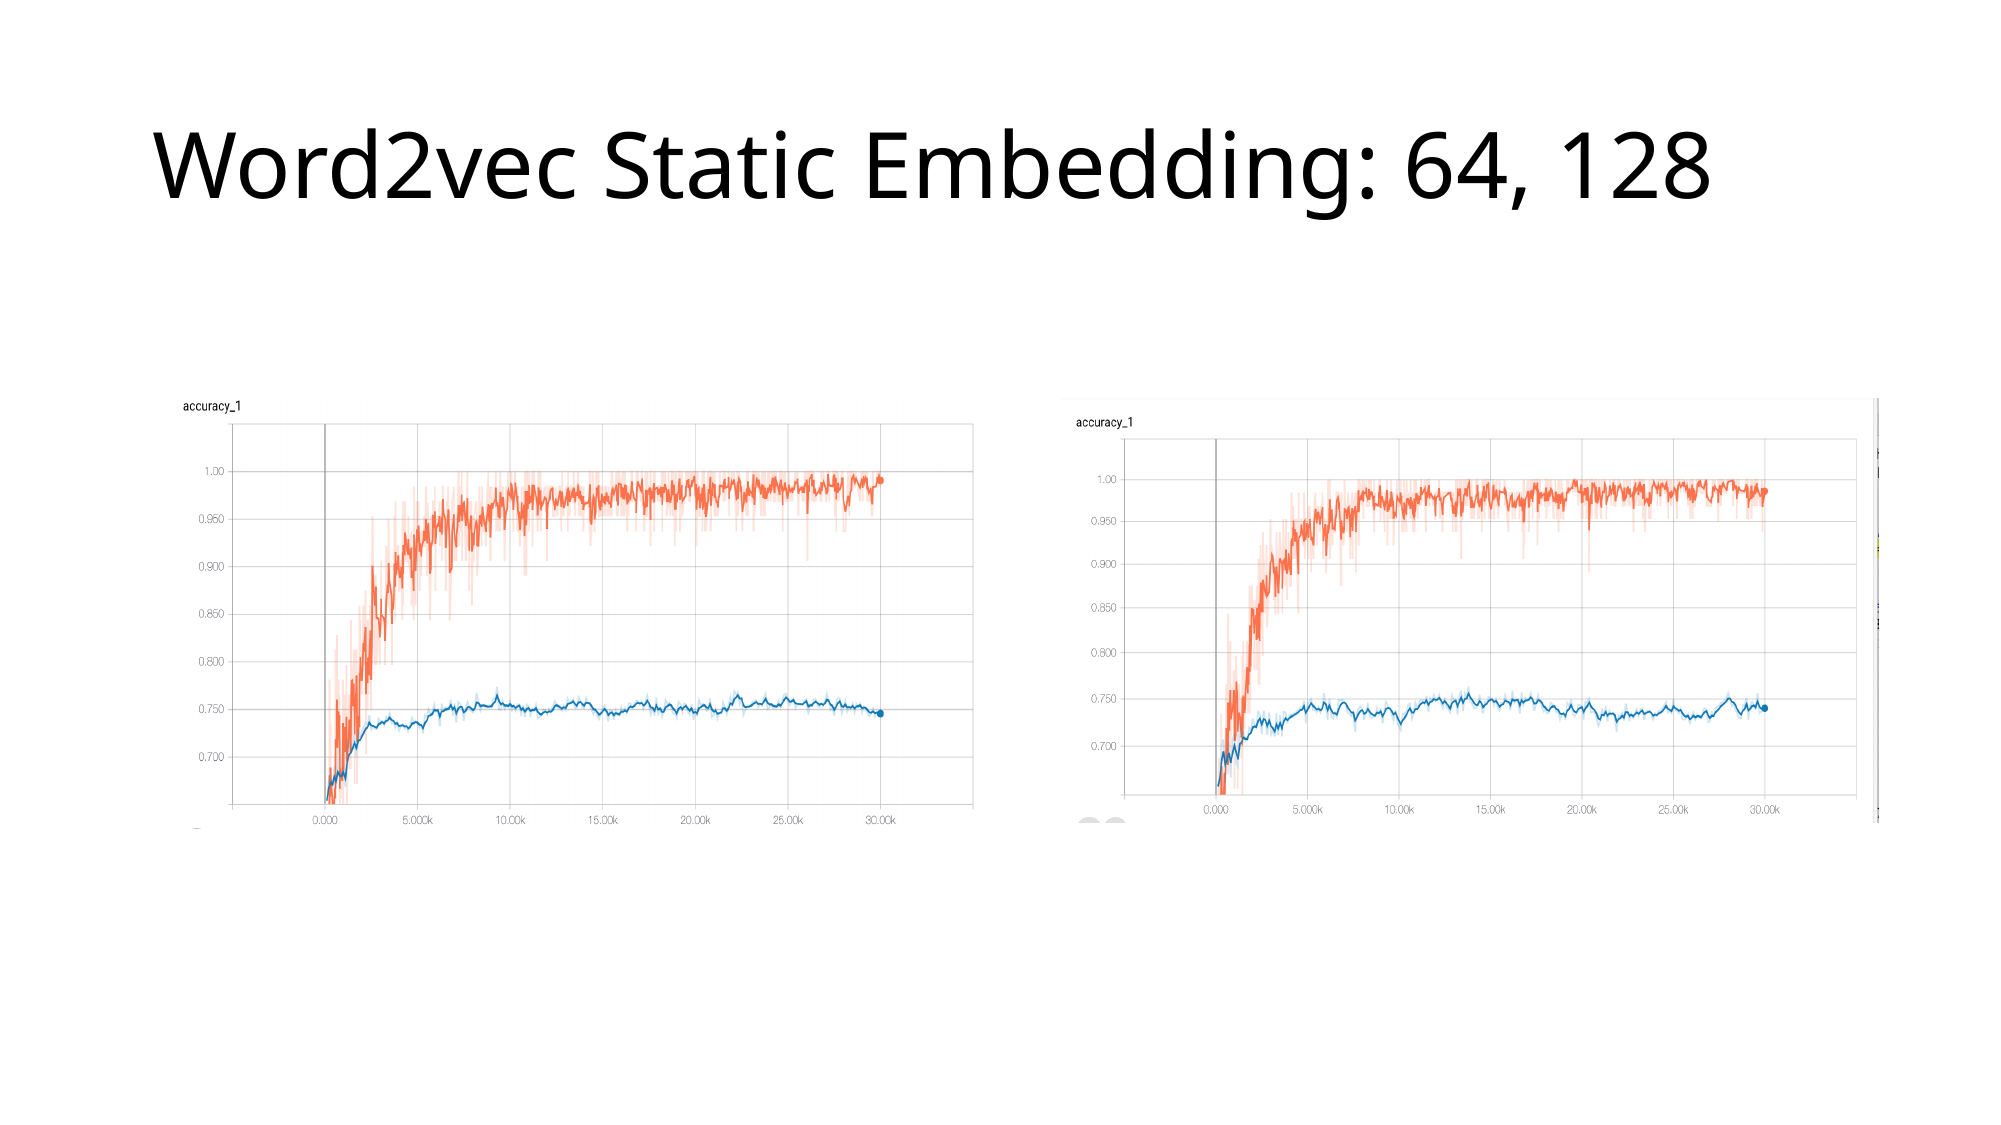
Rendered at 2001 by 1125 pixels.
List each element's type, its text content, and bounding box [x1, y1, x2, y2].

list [1061, 398, 1879, 824]
picture [179, 398, 984, 829]
title Word2vec Static Embedding: 64, 128 [137, 59, 1863, 278]
